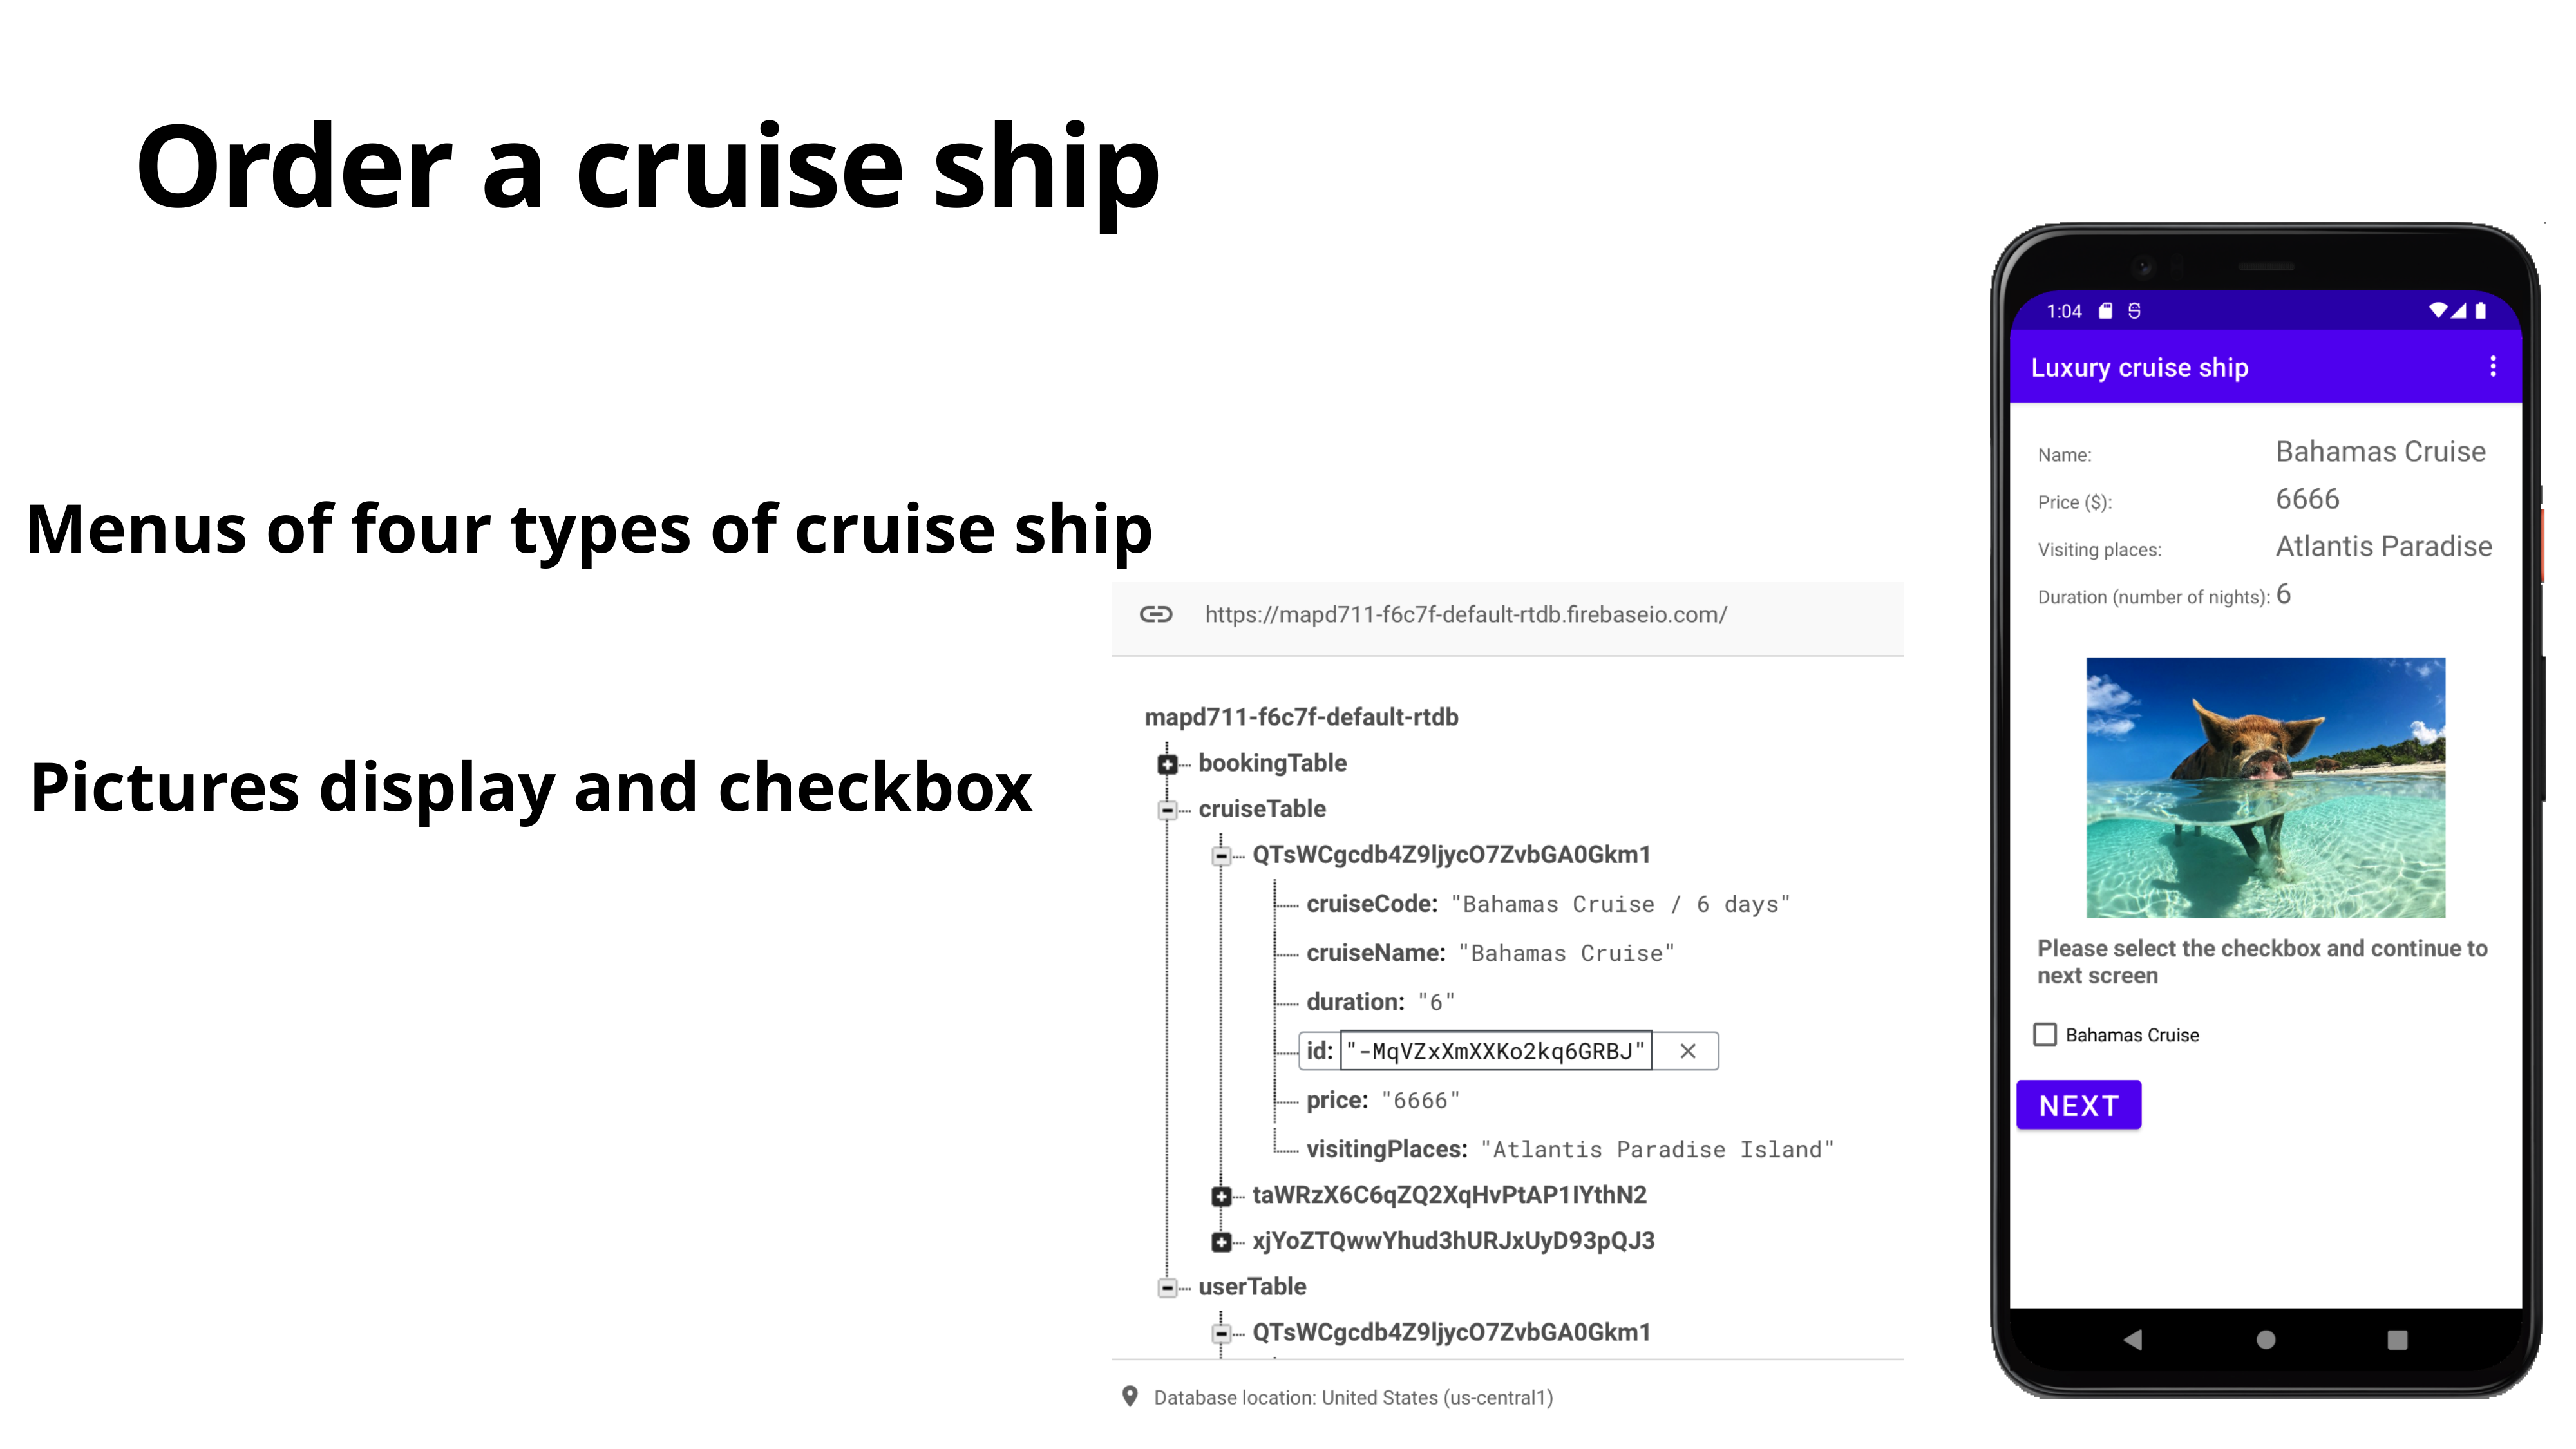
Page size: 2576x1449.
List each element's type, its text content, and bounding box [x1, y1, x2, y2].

picture [1990, 222, 2547, 1399]
text_box Menus of four types of cruise ship [18, 480, 1161, 572]
title Order a cruise ship [127, 113, 2449, 266]
text_box Pictures display and checkbox [23, 738, 1040, 830]
picture [1112, 582, 1904, 1411]
